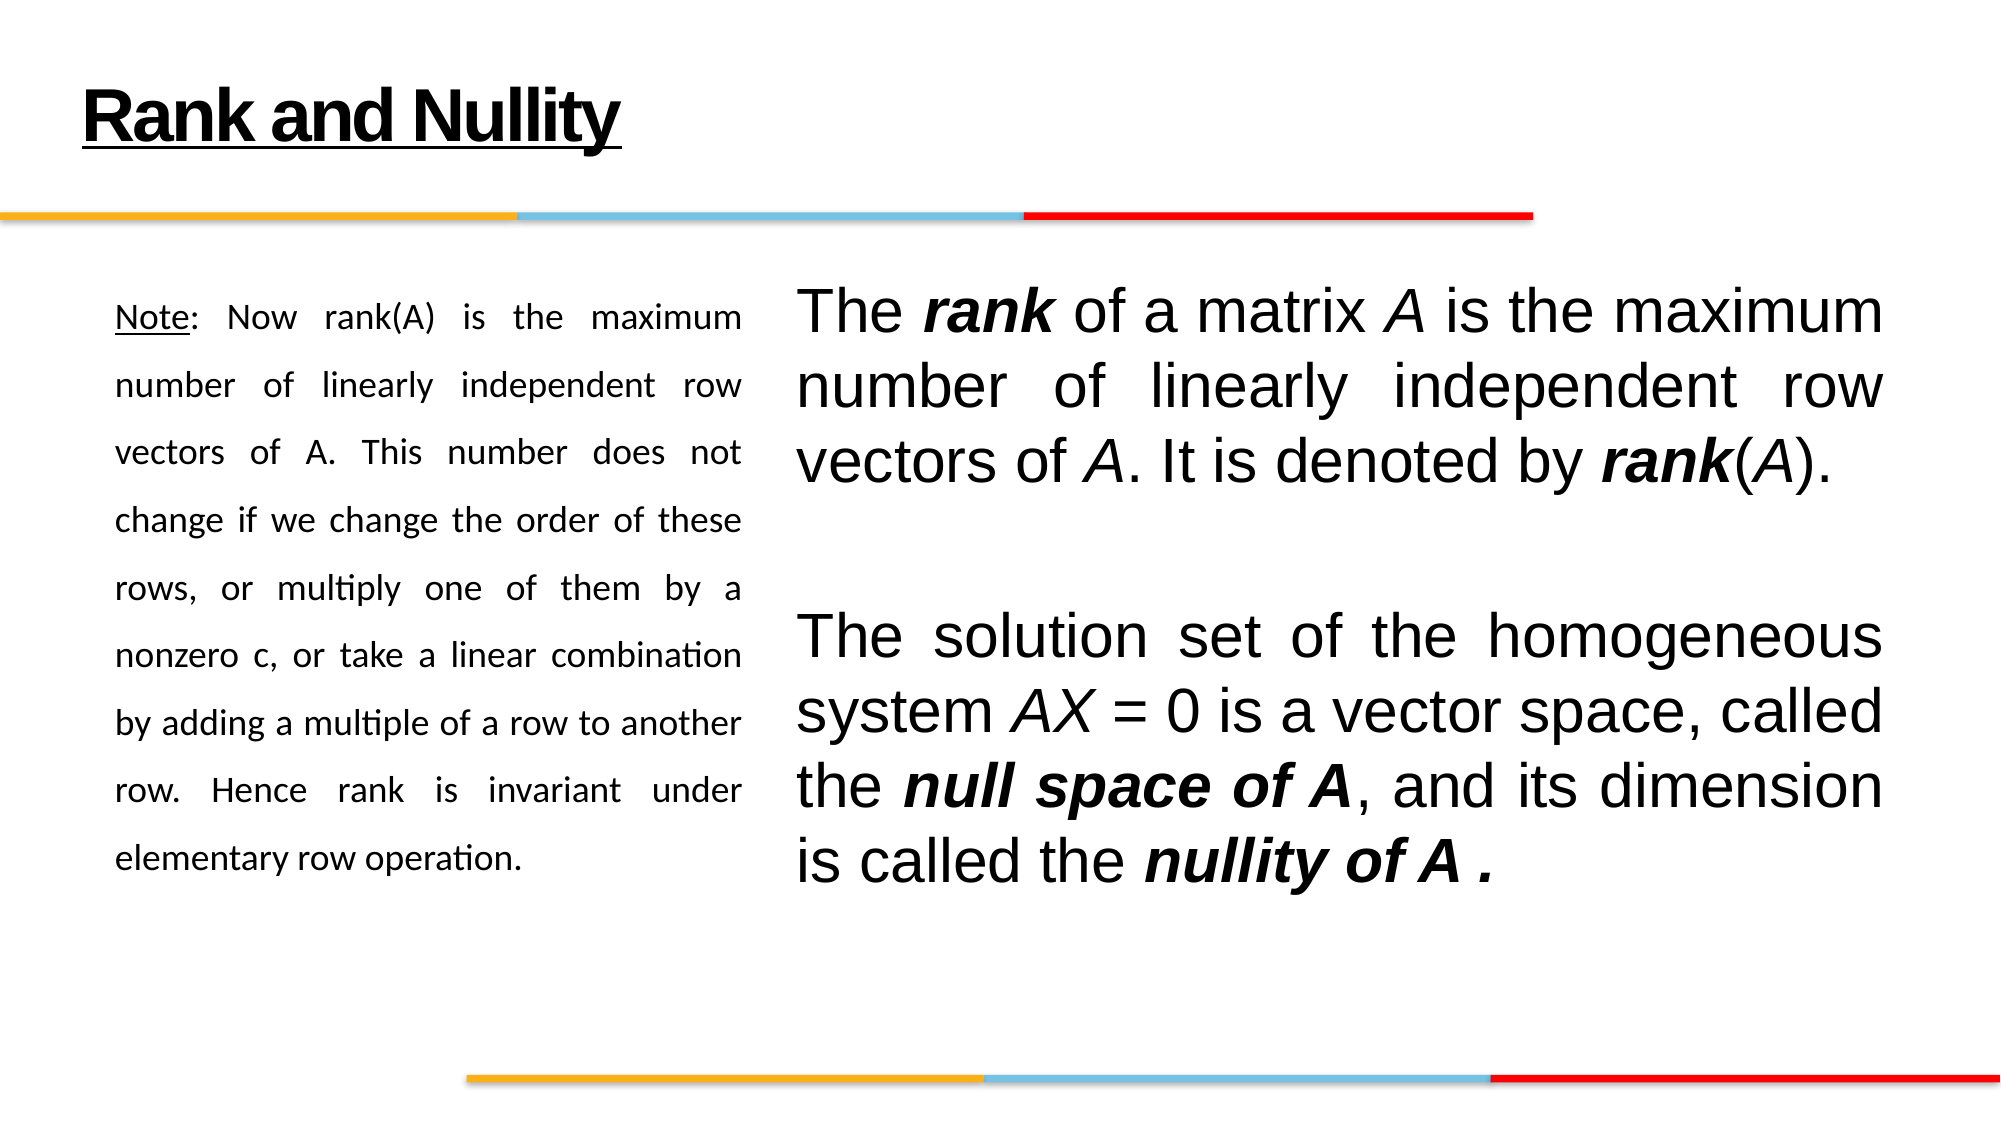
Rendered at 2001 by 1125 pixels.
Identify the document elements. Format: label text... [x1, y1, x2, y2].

text_box Rank and Nullity [66, 24, 1450, 213]
text_box The rank of a matrix A is the maximum number of linearly independent row vectors of A. It is denoted by rank(A). The solution set of the homogeneous system AX = 0 is a vector space, called the null space of A, and its dimension is called the nullity of A . [781, 262, 1900, 1005]
text_box Note: Now rank(A) is the maximum number of linearly independent row vectors of A. This number does not change if we change the order of these rows, or multiply one of them by a nonzero c, or take a linear combination by adding a multiple of a row to another row. Hence rank is invariant under elementary row operation. [99, 262, 758, 1005]
